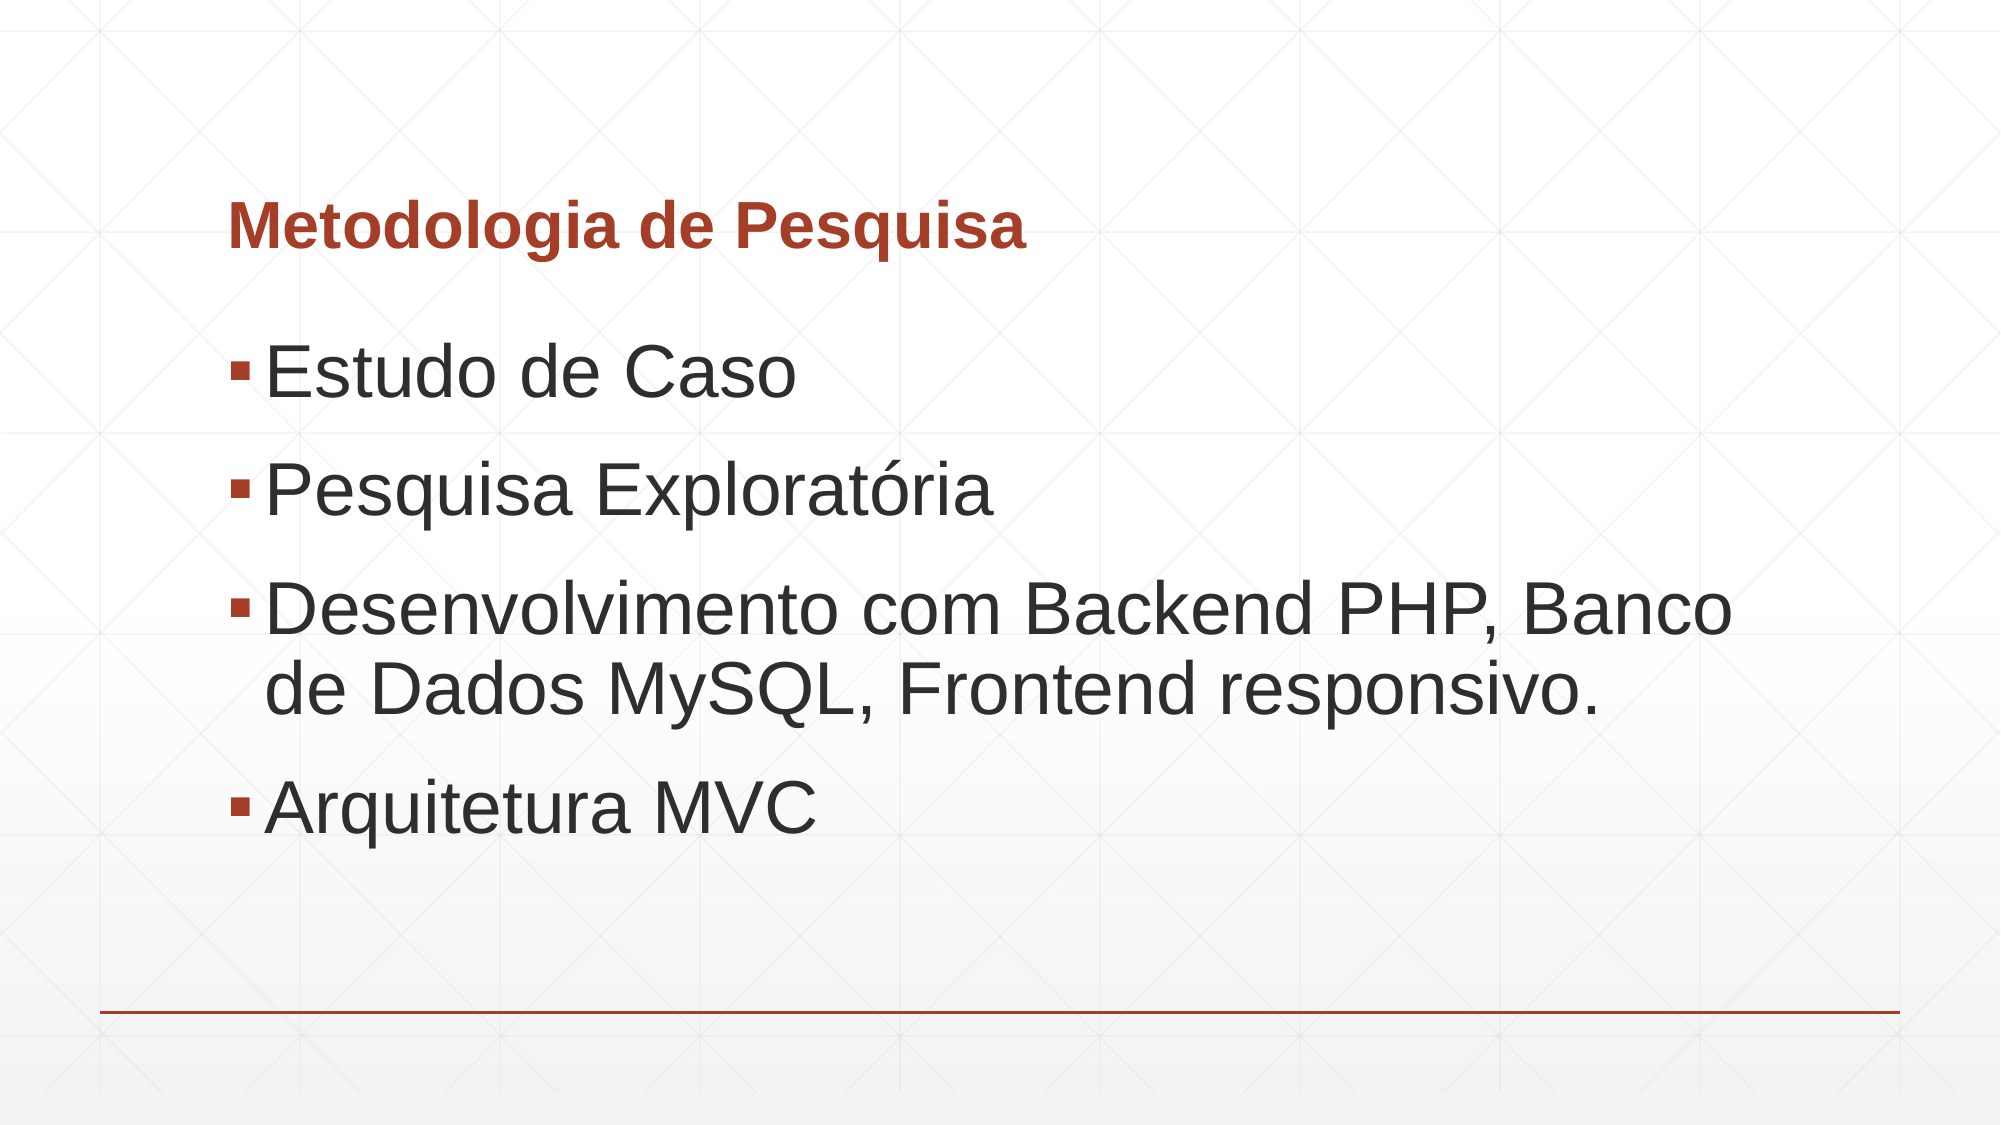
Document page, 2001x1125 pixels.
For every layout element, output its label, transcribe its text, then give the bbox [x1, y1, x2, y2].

title Metodologia de Pesquisa [212, 82, 1788, 271]
list Estudo de Caso Pesquisa Exploratória Desenvolvimento com Backend PHP, Banco de Dados MySQL, Frontend responsivo. Arquitetura MVC [212, 324, 1788, 724]
